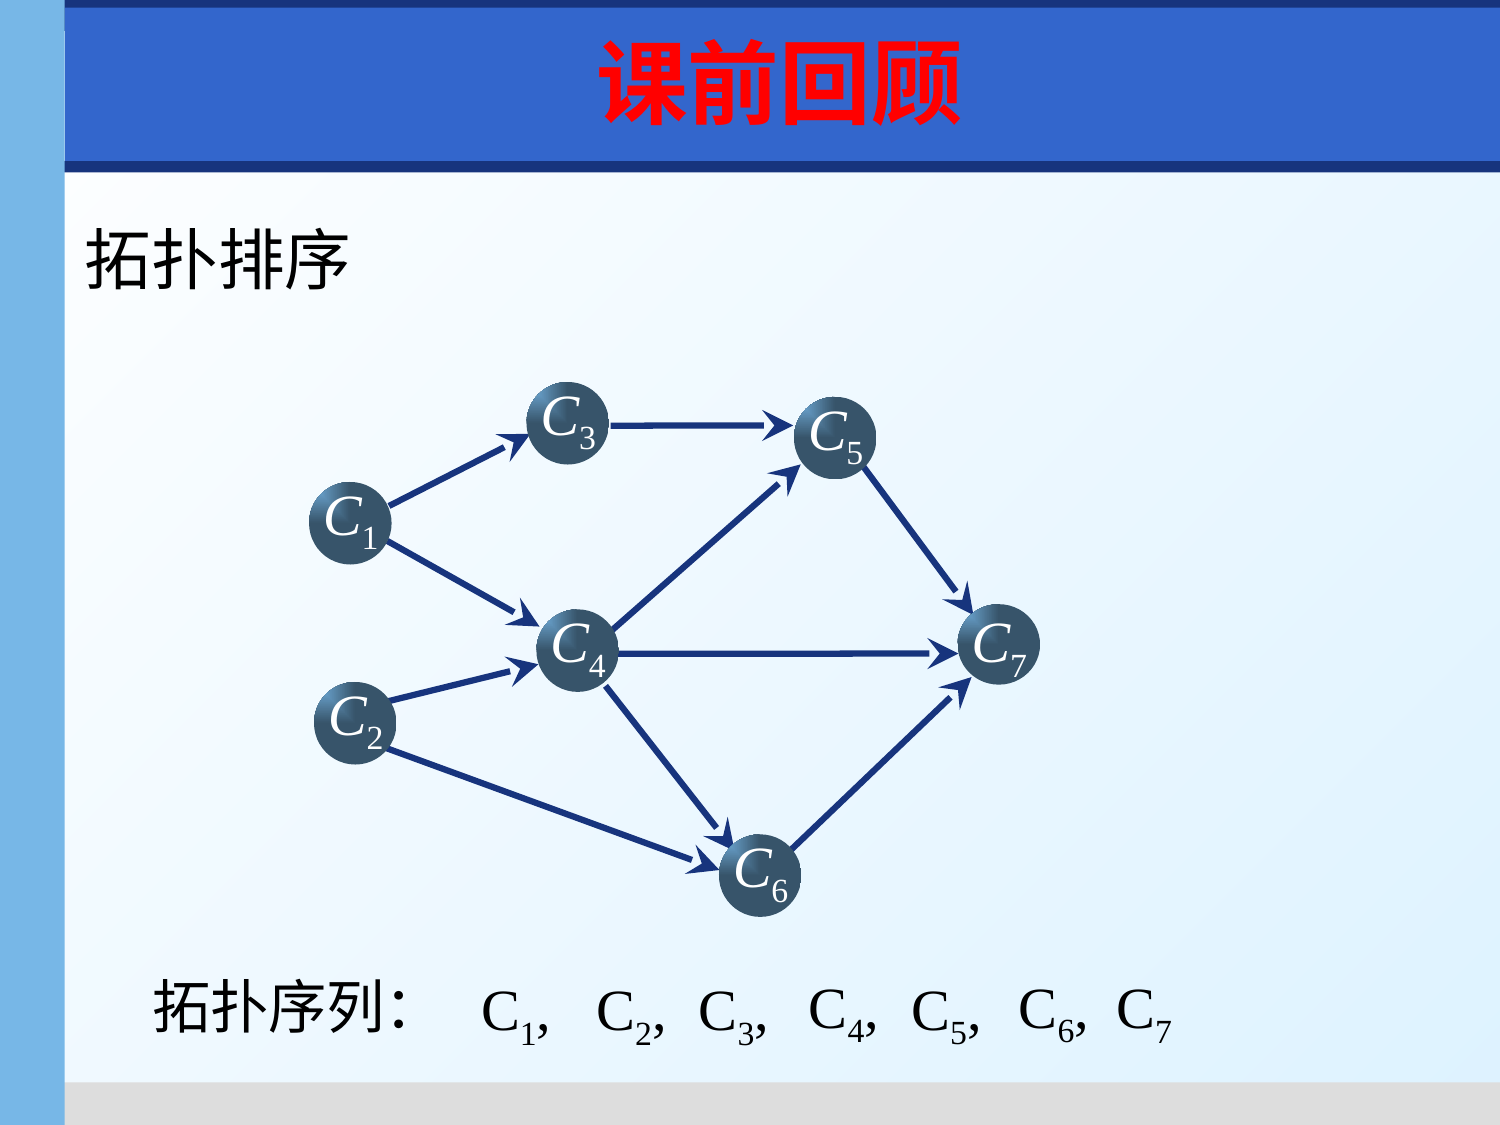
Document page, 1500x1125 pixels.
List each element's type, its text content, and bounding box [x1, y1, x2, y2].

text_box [793, 388, 974, 616]
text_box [526, 373, 794, 472]
text_box C2, [581, 965, 684, 1060]
text_box C5, [896, 964, 1012, 1059]
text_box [536, 464, 952, 852]
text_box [308, 433, 531, 627]
text_box 拓扑排序 [70, 210, 1047, 305]
text_box C7 [1101, 962, 1202, 1058]
text_box 拓扑序列： [137, 962, 498, 1048]
text_box 课前回顾 [88, 18, 1471, 149]
text_box C3, [684, 965, 799, 1060]
text_box C4, [794, 962, 909, 1057]
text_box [957, 601, 1045, 697]
text_box C6, [1004, 962, 1101, 1057]
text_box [718, 676, 972, 925]
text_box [313, 663, 713, 871]
text_box C1, [466, 965, 581, 1060]
